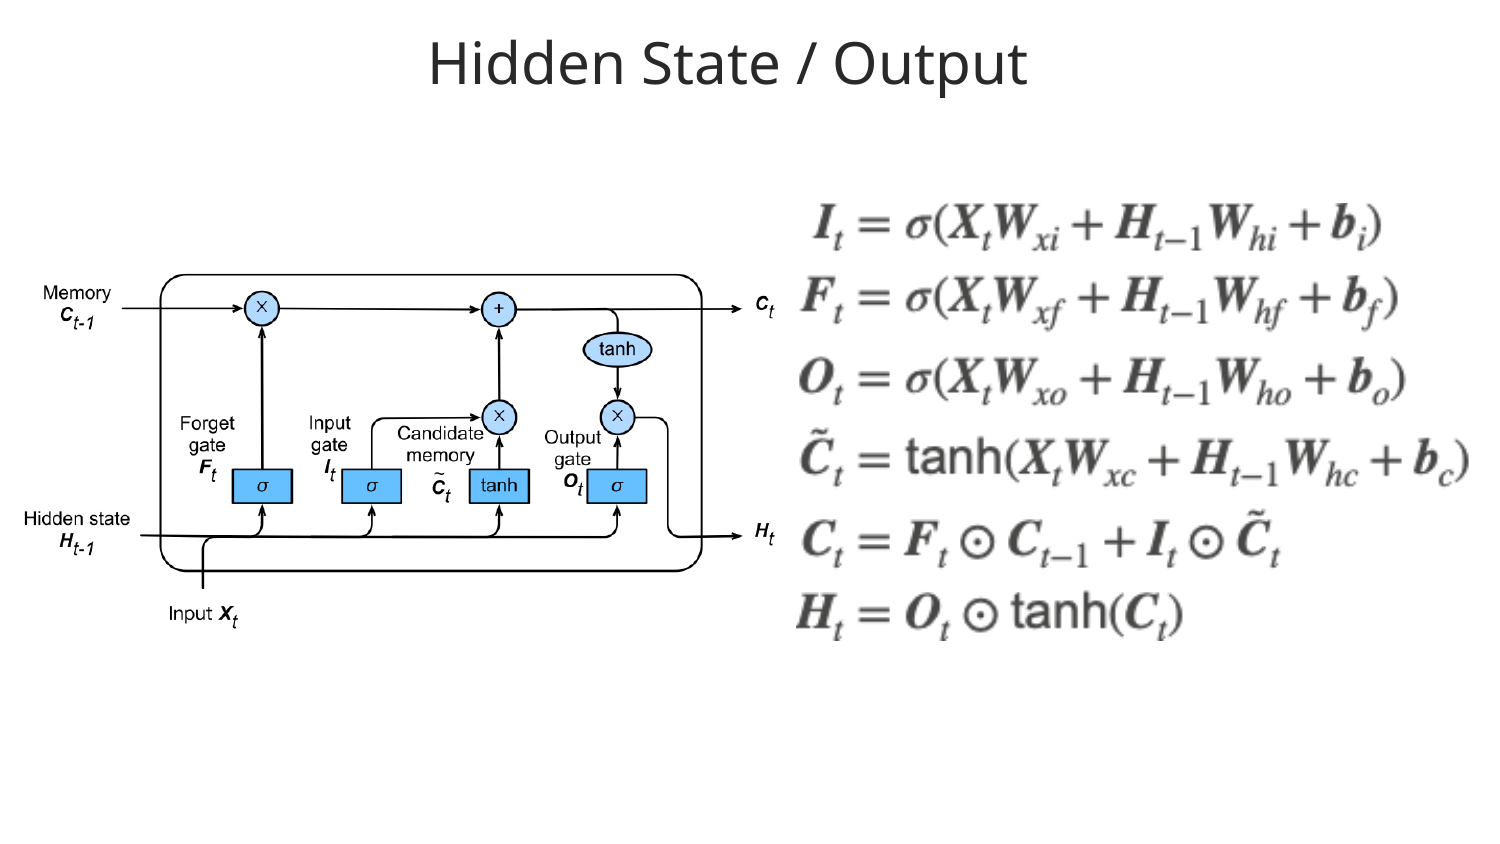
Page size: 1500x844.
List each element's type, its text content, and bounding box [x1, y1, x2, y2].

picture [18, 270, 782, 637]
picture [796, 203, 1471, 641]
title Hidden State / Output [55, 18, 1401, 109]
